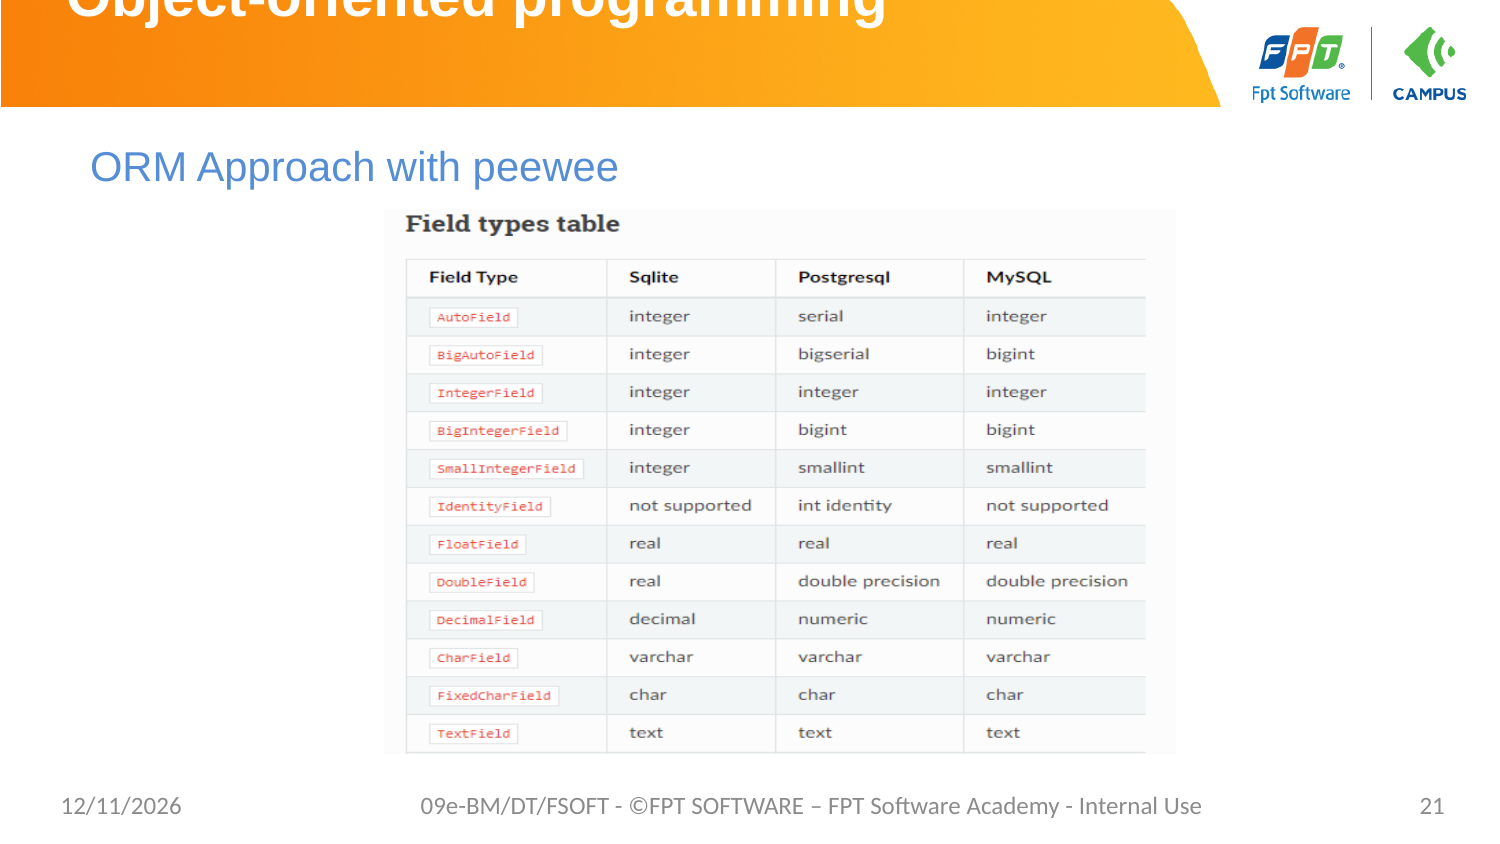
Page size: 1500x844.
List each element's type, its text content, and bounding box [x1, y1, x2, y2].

picture [1, 0, 1499, 844]
title Object-oriented programming [0, 0, 1176, 106]
list ORM Approach with peewee [75, 131, 1425, 754]
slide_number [45, 782, 270, 827]
slide_number 21 [1350, 782, 1461, 827]
footer 09e-BM/DT/FSOFT - ©FPT SOFTWARE – FPT Software Academy - Internal Use [289, 782, 1335, 827]
